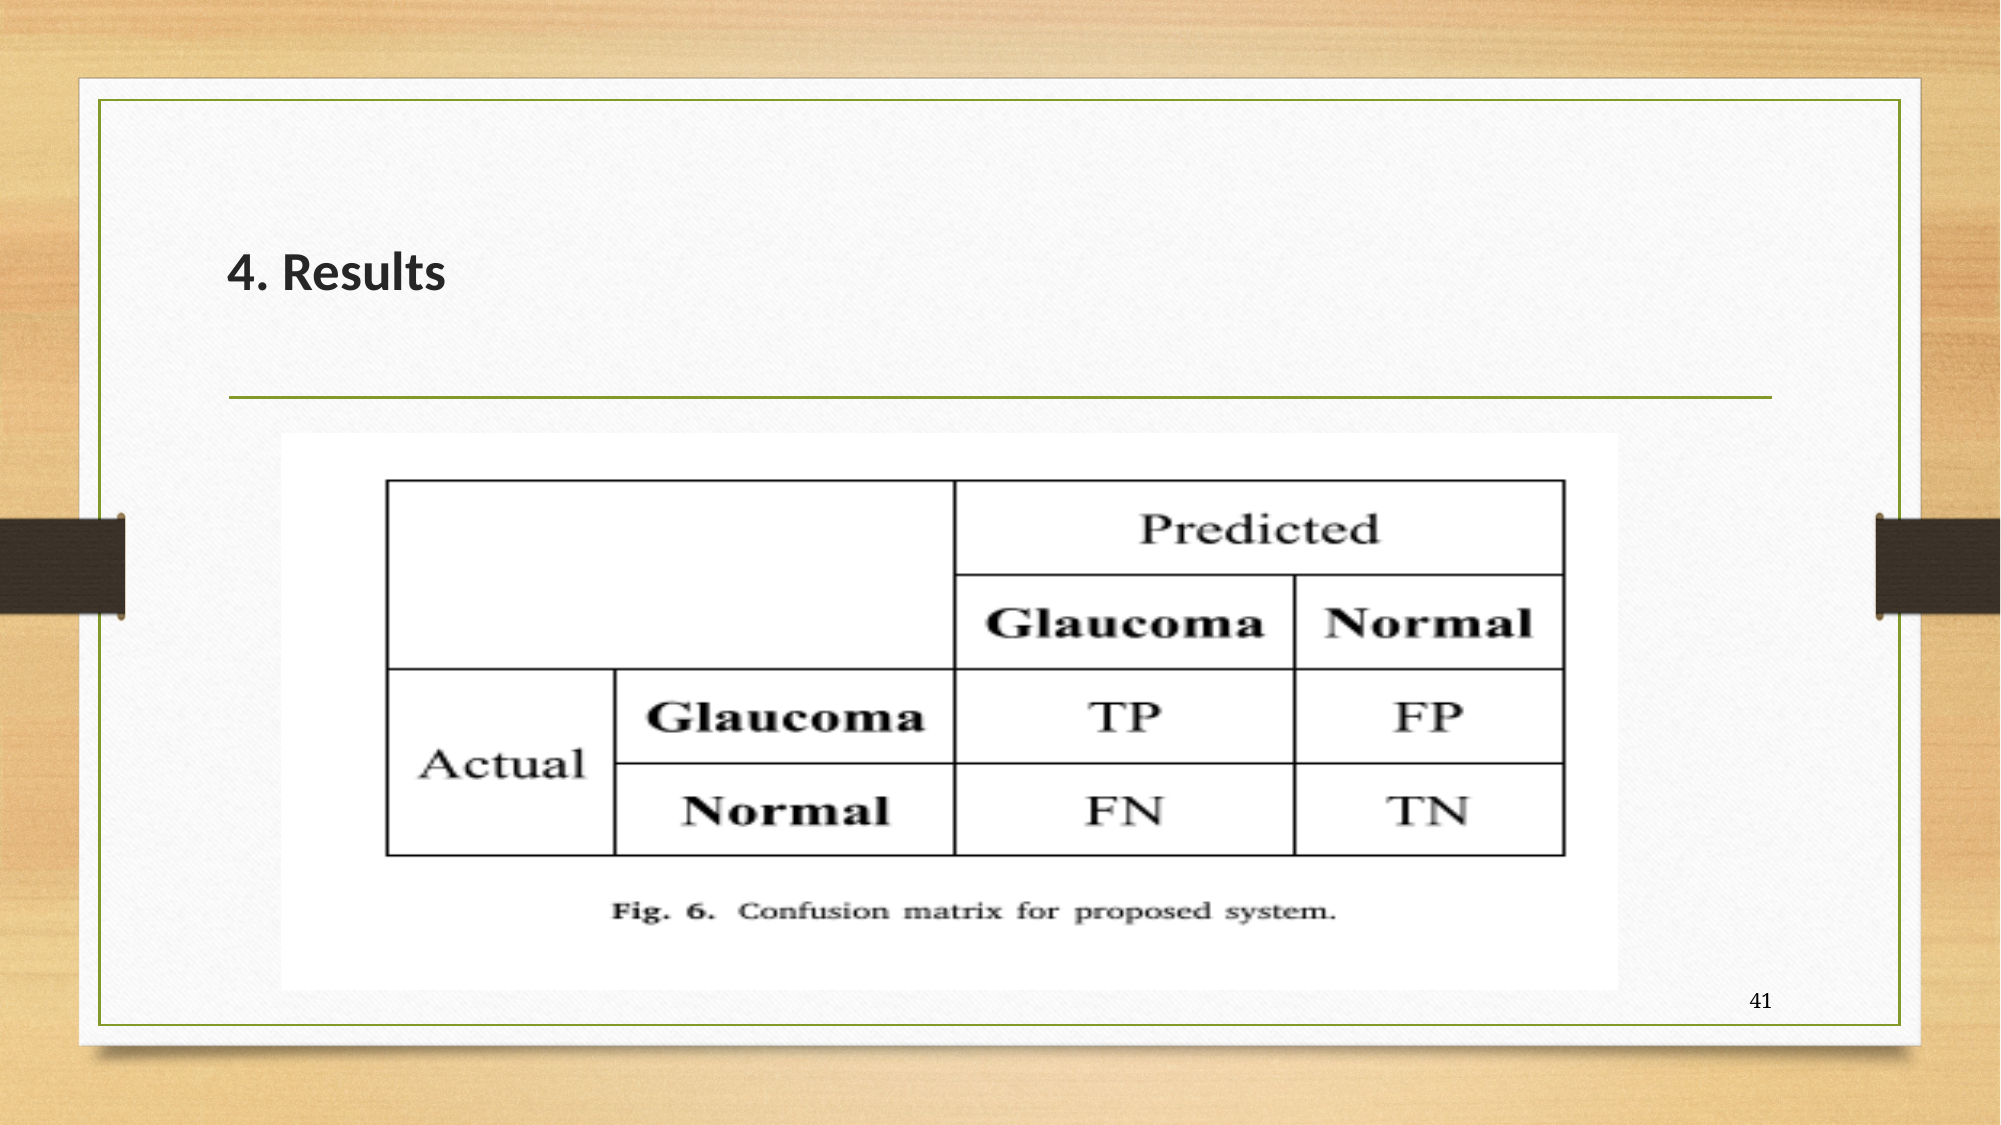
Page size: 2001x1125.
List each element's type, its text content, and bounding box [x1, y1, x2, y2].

slide_number 41 [1698, 979, 1788, 1025]
picture [0, 0, 2001, 1125]
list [281, 433, 1618, 991]
title 4. Results [212, 161, 1788, 375]
